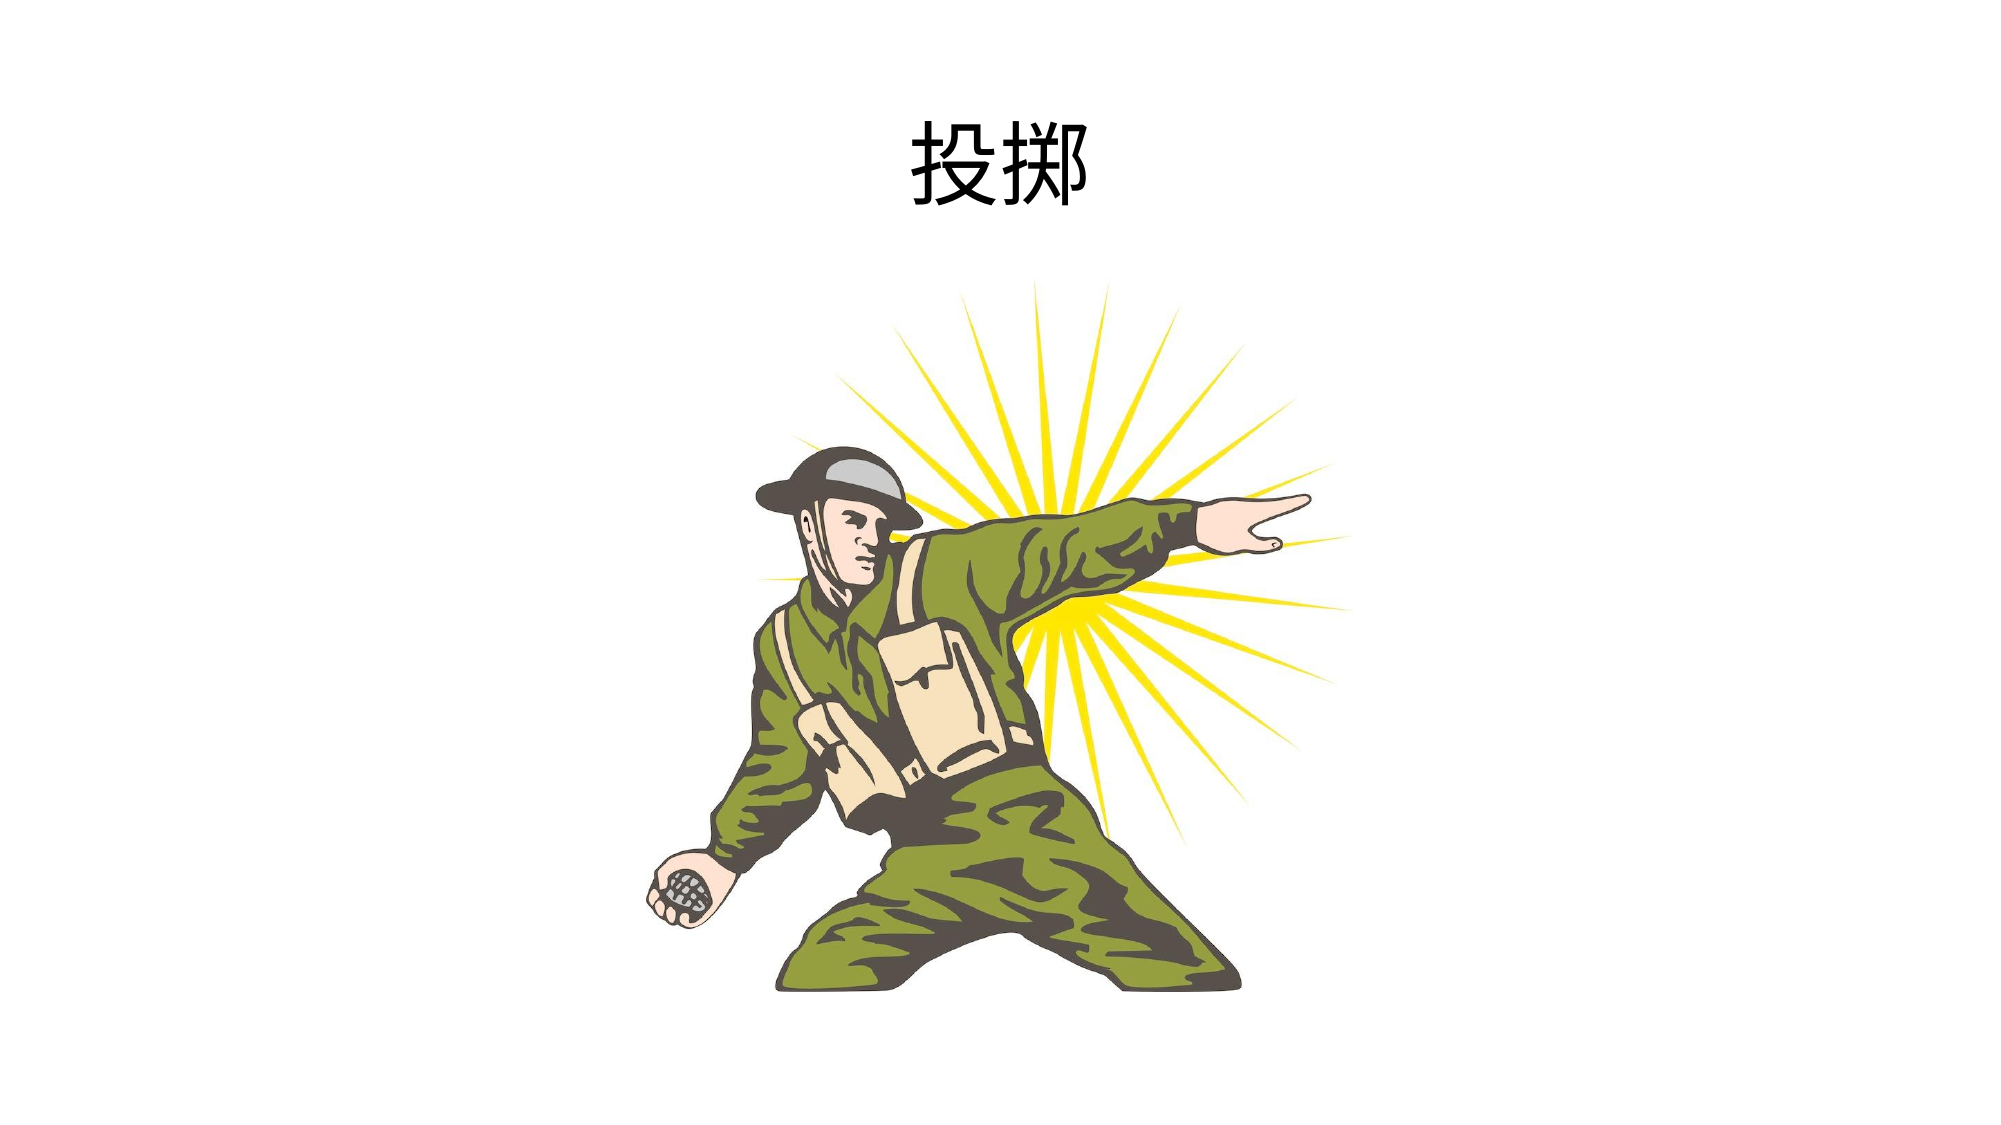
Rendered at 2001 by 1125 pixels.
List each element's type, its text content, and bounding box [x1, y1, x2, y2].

title 投掷 [137, 59, 1863, 278]
picture [646, 277, 1354, 992]
